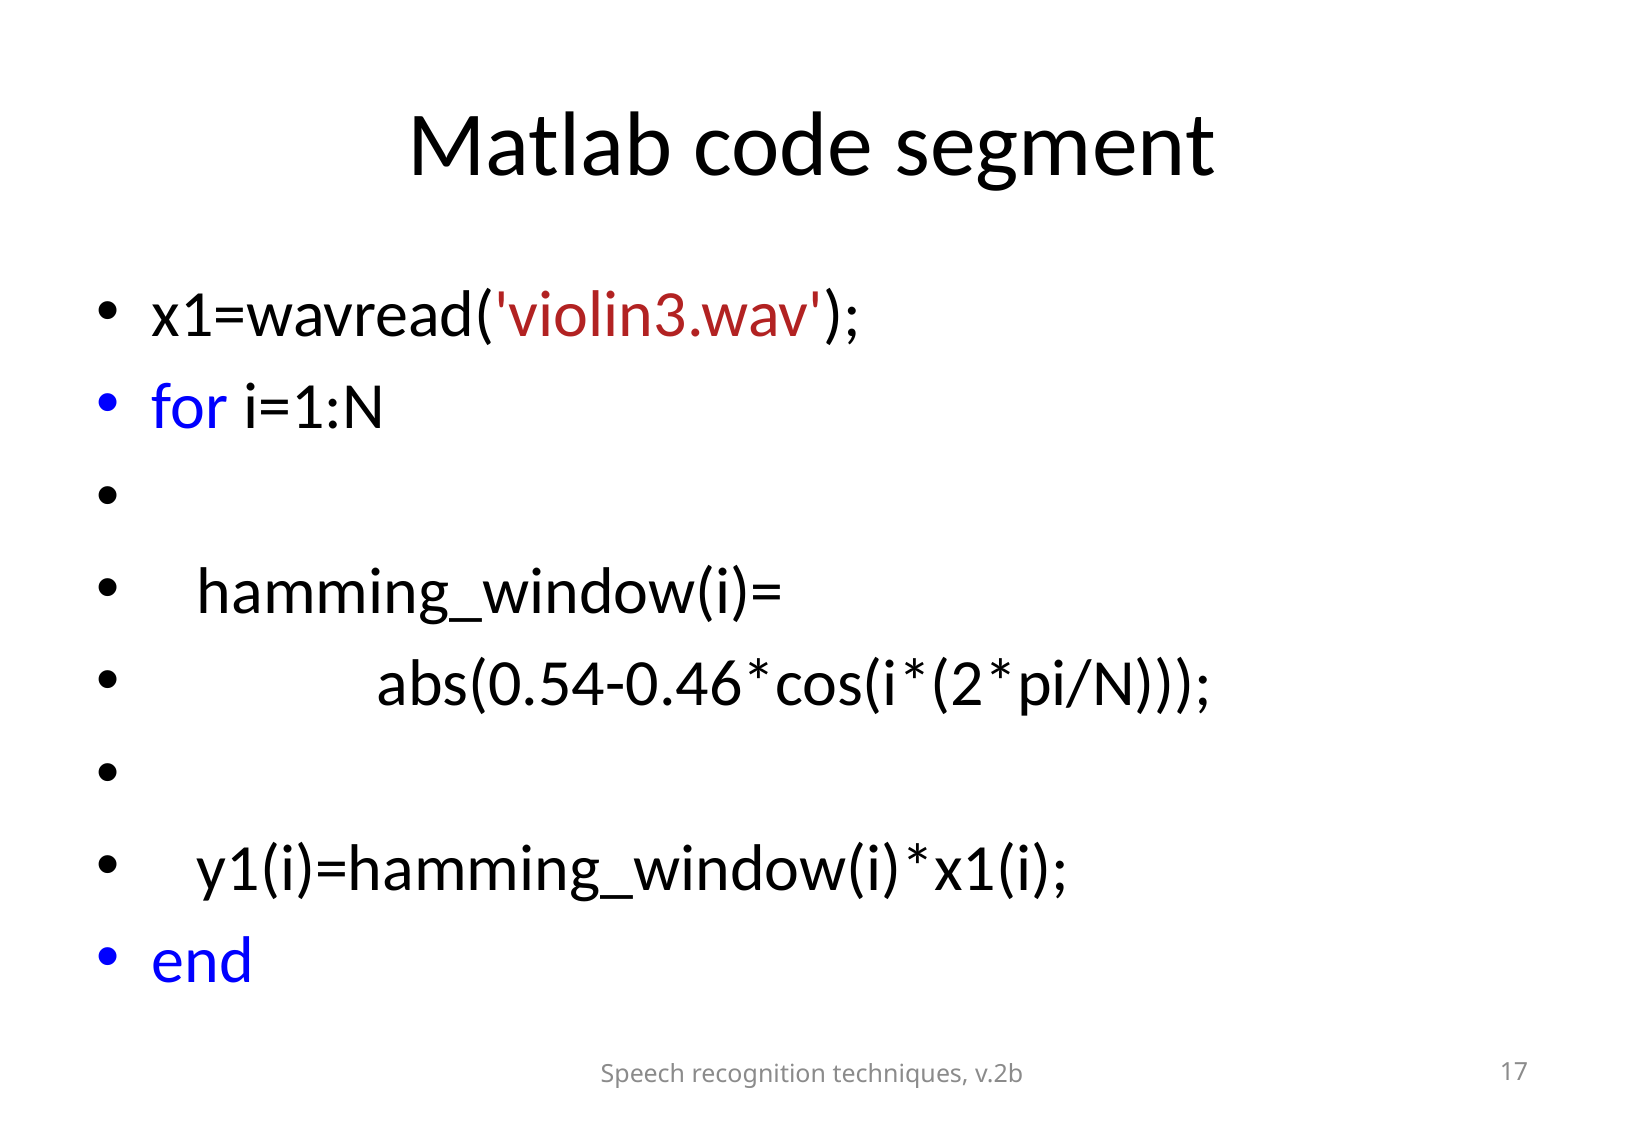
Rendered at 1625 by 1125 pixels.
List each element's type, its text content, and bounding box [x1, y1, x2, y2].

slide_number 17 [1164, 1042, 1544, 1103]
footer Speech recognition techniques, v.2b [555, 1042, 1070, 1103]
title Matlab code segment [81, 45, 1544, 233]
list x1=wavread('violin3.wav'); for i=1:N hamming_window(i)= abs(0.54-0.46*cos(i*(2*pi/N))); y1(i)=hamming_window(i)*x1(i); end [81, 262, 1544, 1005]
